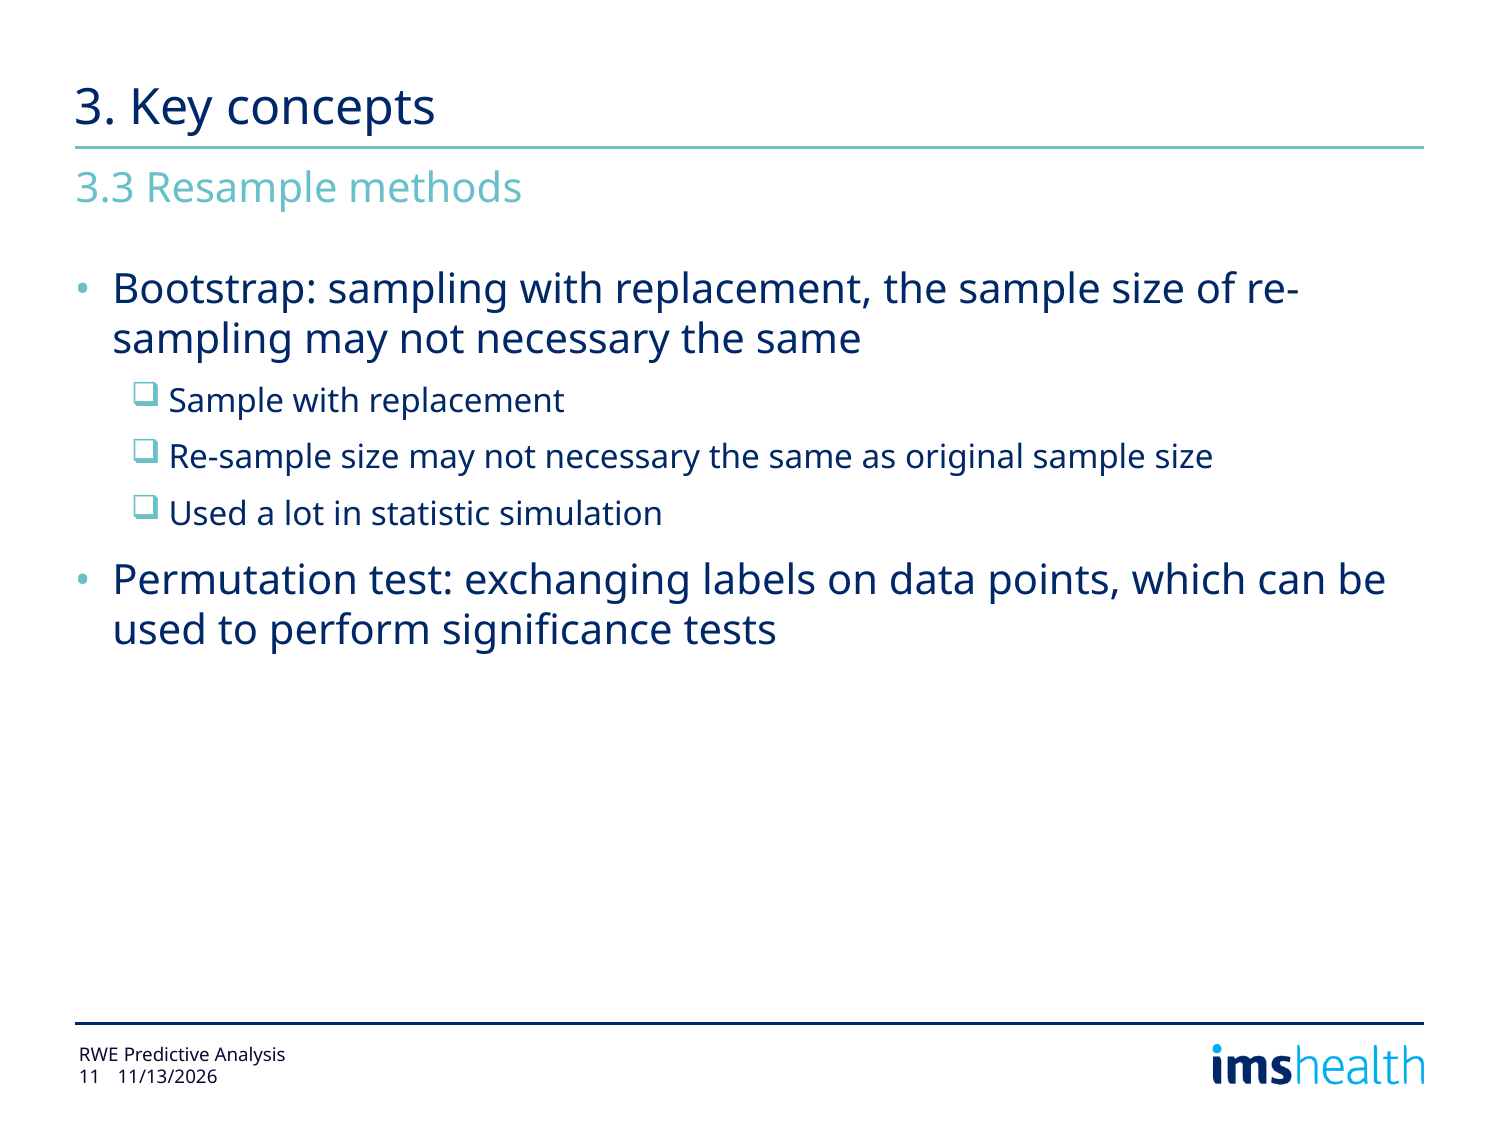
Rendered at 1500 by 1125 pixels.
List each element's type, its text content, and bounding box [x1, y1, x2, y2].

list Bootstrap: sampling with replacement, the sample size of re-sampling may not necessary the same Sample with replacement Re-sample size may not necessary the same as original sample size Used a lot in statistic simulation Permutation test: exchanging labels on data points, which can be used to perform significance tests [74, 261, 1425, 983]
picture [1212, 1044, 1426, 1089]
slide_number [117, 1065, 1206, 1088]
footer RWE Predictive Analysis [78, 1042, 1204, 1066]
slide_number 11 [78, 1065, 117, 1088]
list 3.3 Resample methods [75, 160, 1426, 235]
title 3. Key concepts [74, 0, 1425, 135]
